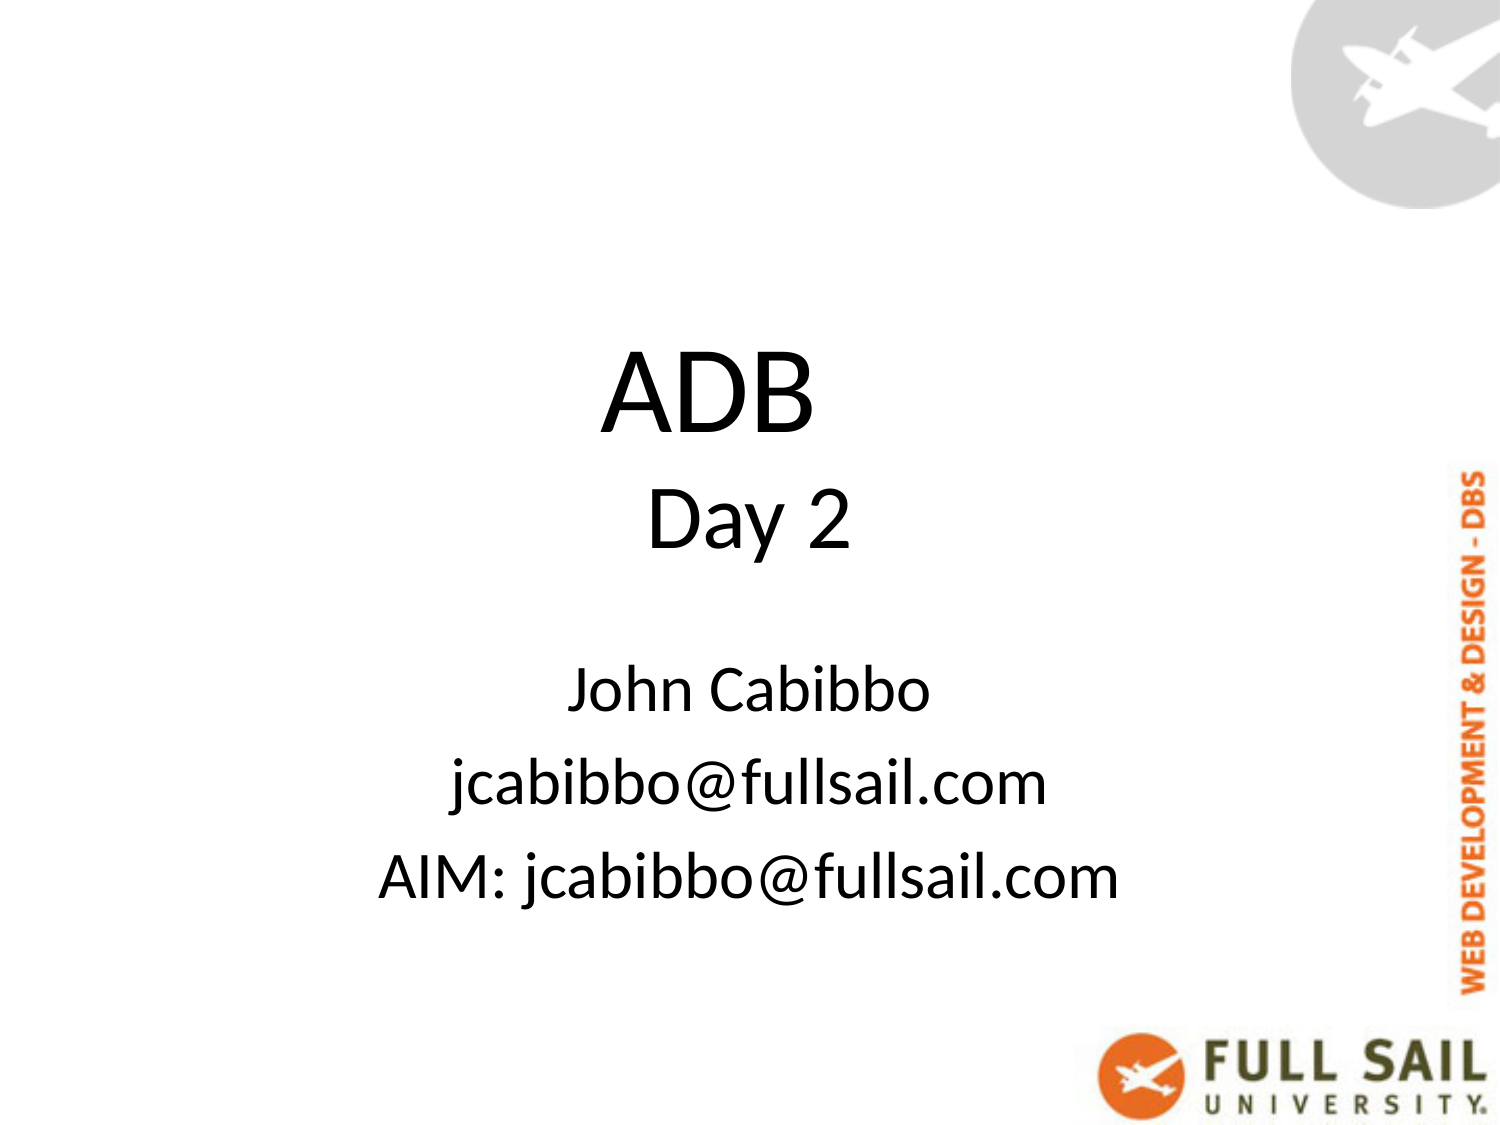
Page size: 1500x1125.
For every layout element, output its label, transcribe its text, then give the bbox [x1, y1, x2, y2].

picture [1074, 460, 1499, 1125]
subtitle John Cabibbo jcabibbo@fullsail.com AIM: jcabibbo@fullsail.com [225, 637, 1075, 925]
title ADB Day 2 [112, 284, 1388, 591]
picture [1291, 0, 1500, 209]
